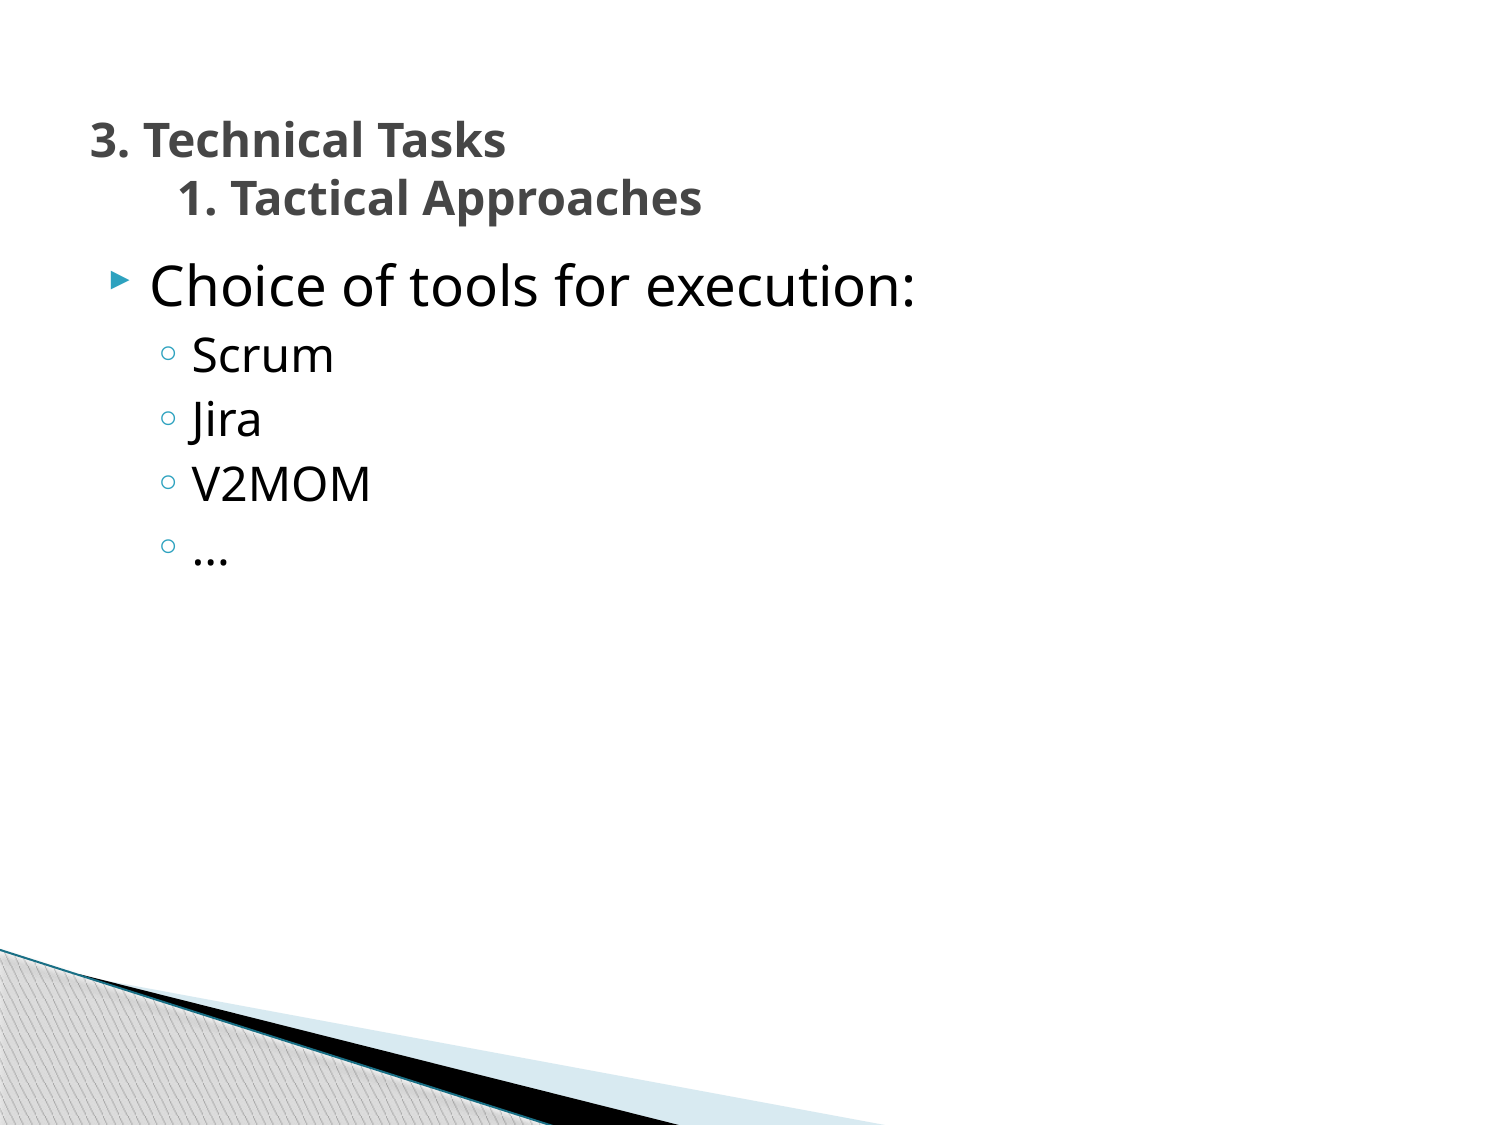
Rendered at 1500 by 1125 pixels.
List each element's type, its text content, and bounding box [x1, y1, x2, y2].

list Choice of tools for execution: Scrum Jira V2MOM ... [75, 243, 1425, 986]
title 3. Technical Tasks 1. Tactical Approaches [75, 45, 1425, 233]
